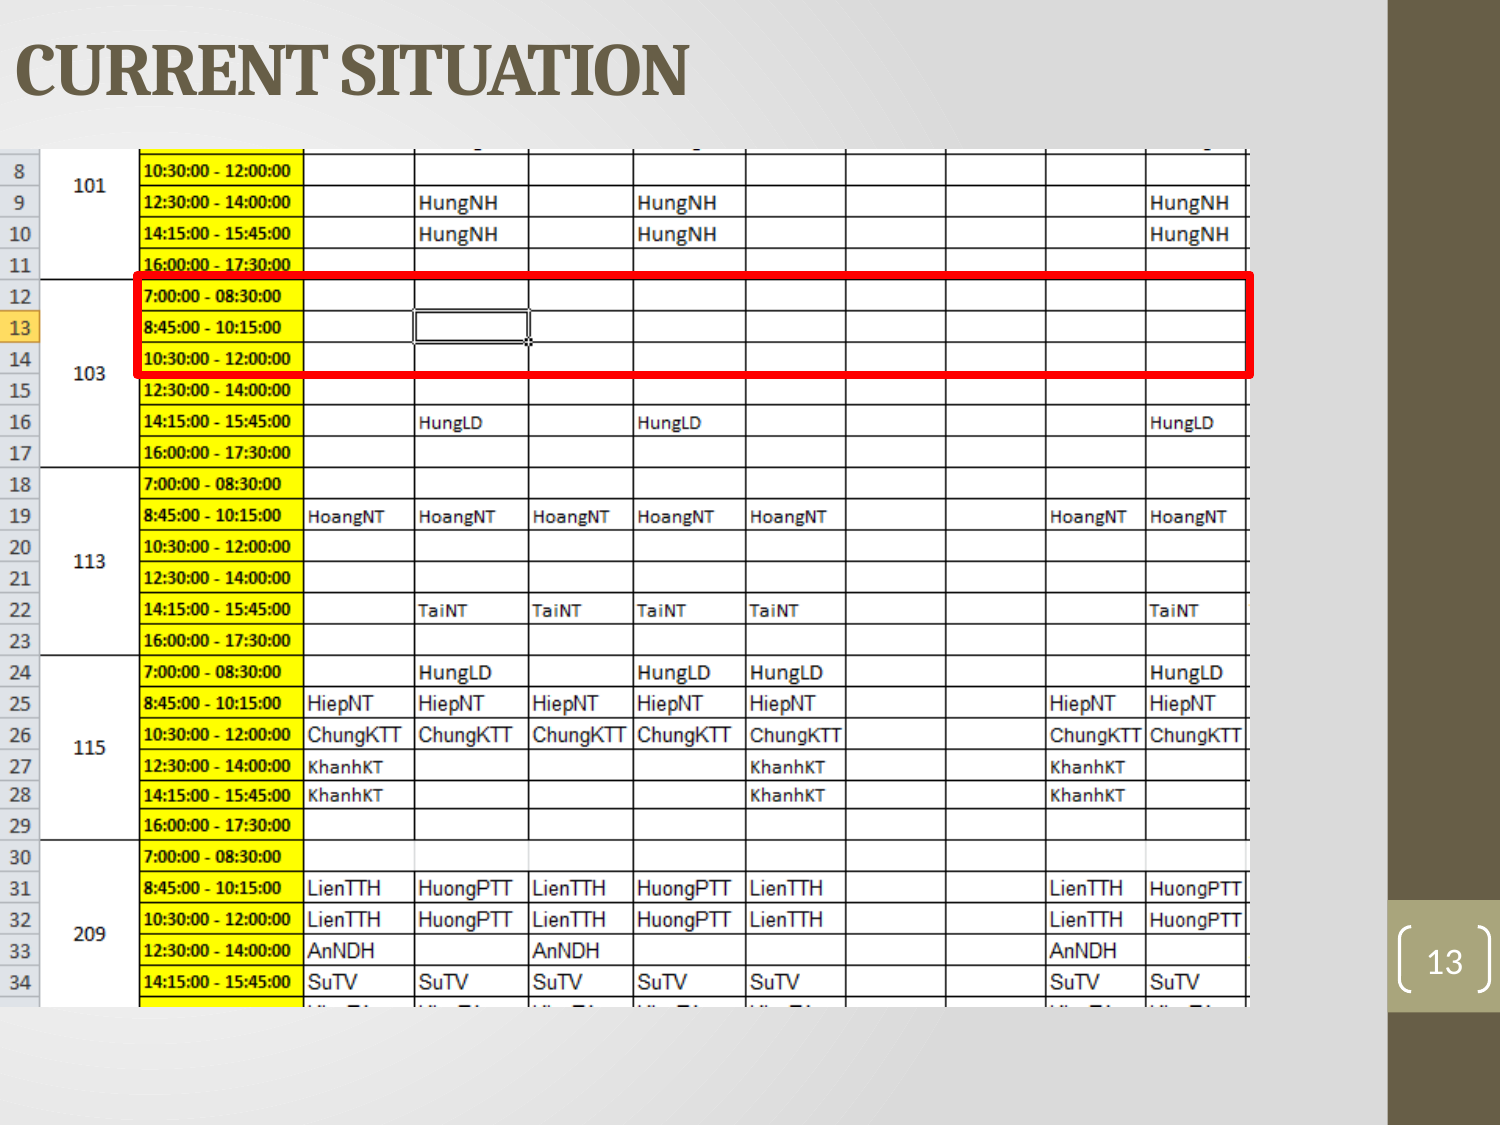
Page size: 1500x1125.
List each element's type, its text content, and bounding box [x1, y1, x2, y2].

slide_number 13 [1397, 925, 1492, 994]
text_box CURRENT SITUATION [0, 0, 763, 132]
picture [0, 149, 1251, 1007]
